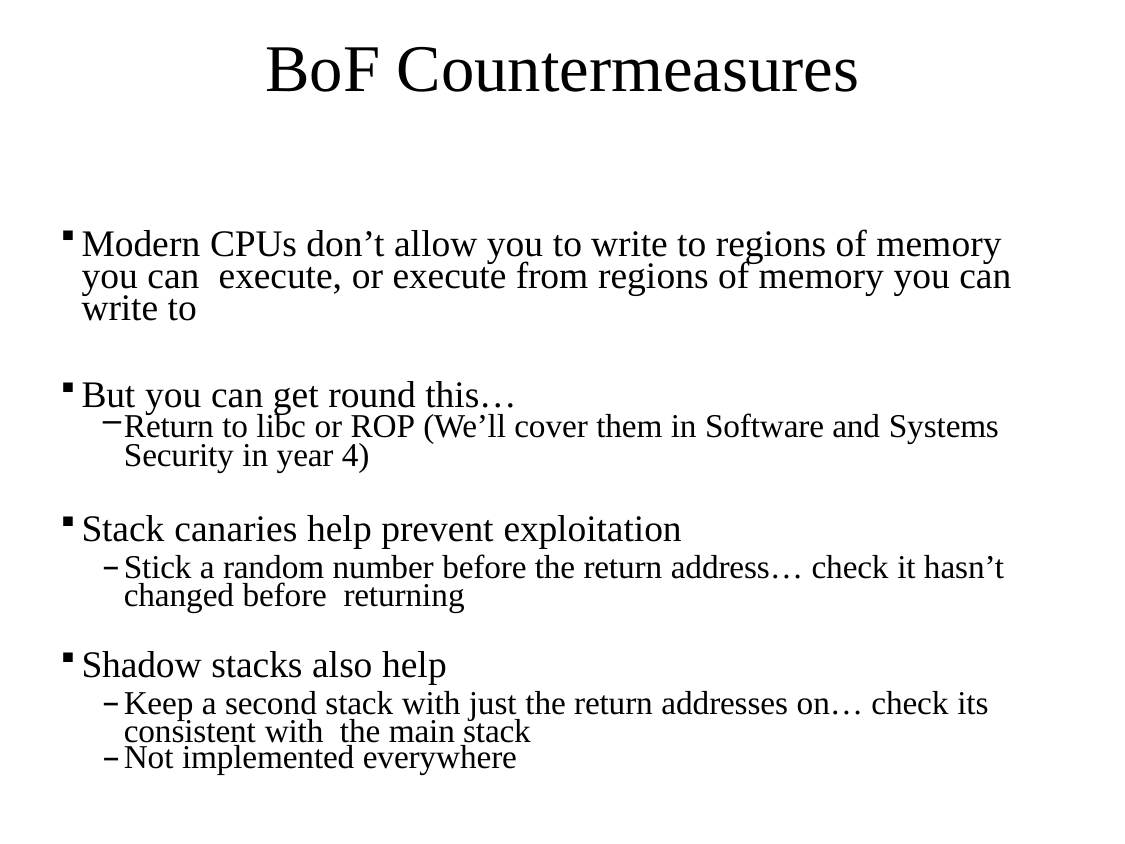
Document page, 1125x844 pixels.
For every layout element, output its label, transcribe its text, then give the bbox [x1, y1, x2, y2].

text_box BoF Countermeasures [77, 12, 1048, 127]
text_box Modern CPUs don’t allow you to write to regions of memory you can execute, or execute from regions of memory you can write to But you can get round this… Return to libc or ROP (We’ll cover them in Software and Systems Security in year 4) Stack canaries help prevent exploitation Stick a random number before the return address… check it hasn’t changed before returning Shadow stacks also help Keep a second stack with just the return addresses on… check its consistent with the main stack Not implemented everywhere [58, 217, 1054, 776]
